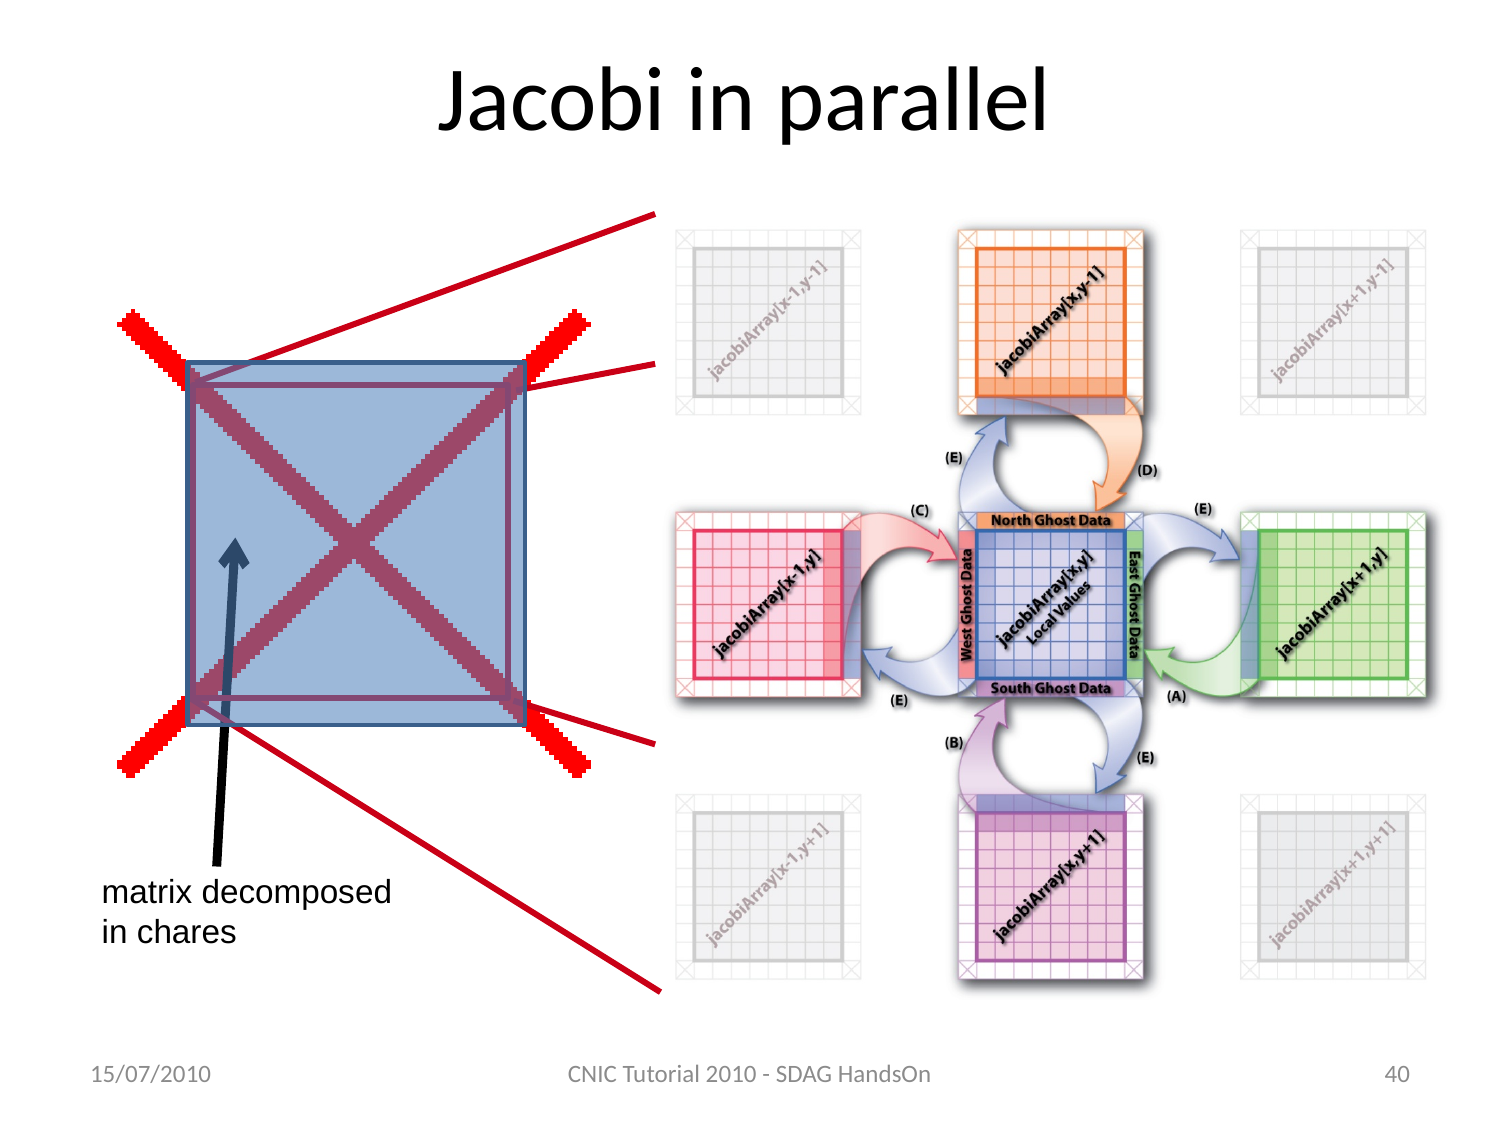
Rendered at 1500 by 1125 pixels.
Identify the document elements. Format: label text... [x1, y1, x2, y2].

title Jacobi in parallel [69, 0, 1420, 196]
footer CNIC Tutorial 2010 - SDAG HandsOn [512, 1042, 988, 1103]
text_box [99, 291, 605, 792]
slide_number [75, 1042, 425, 1103]
slide_number 40 [1074, 1042, 1425, 1103]
picture [658, 208, 1448, 1000]
text_box matrix decomposed in chares [88, 863, 412, 957]
